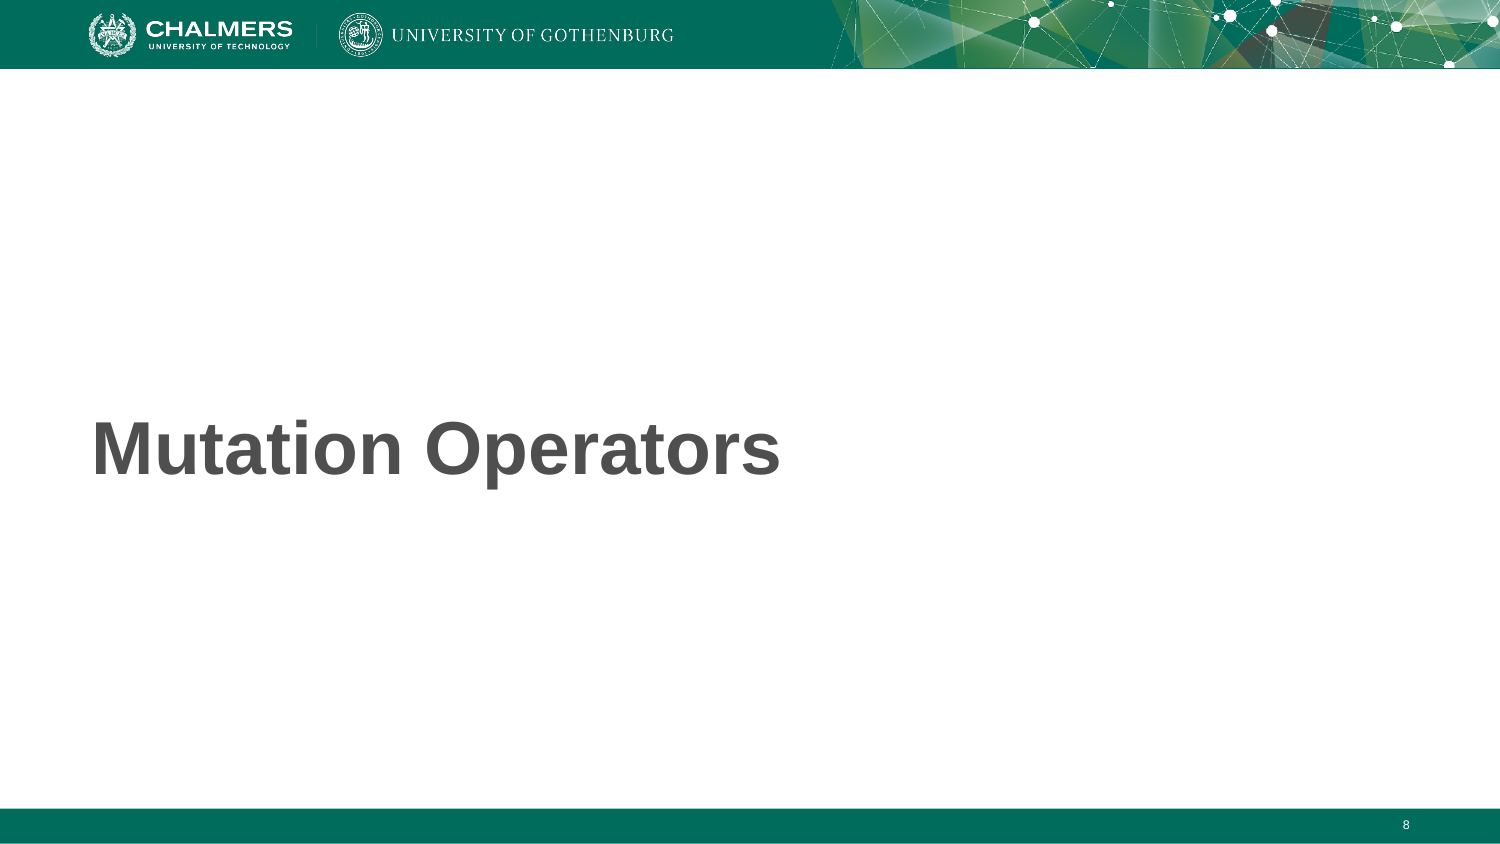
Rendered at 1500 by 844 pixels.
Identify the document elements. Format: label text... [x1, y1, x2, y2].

title Mutation Operators [76, 100, 1426, 789]
picture [64, 0, 696, 85]
slide_number ‹#› [1074, 809, 1425, 844]
picture [759, 0, 1500, 68]
